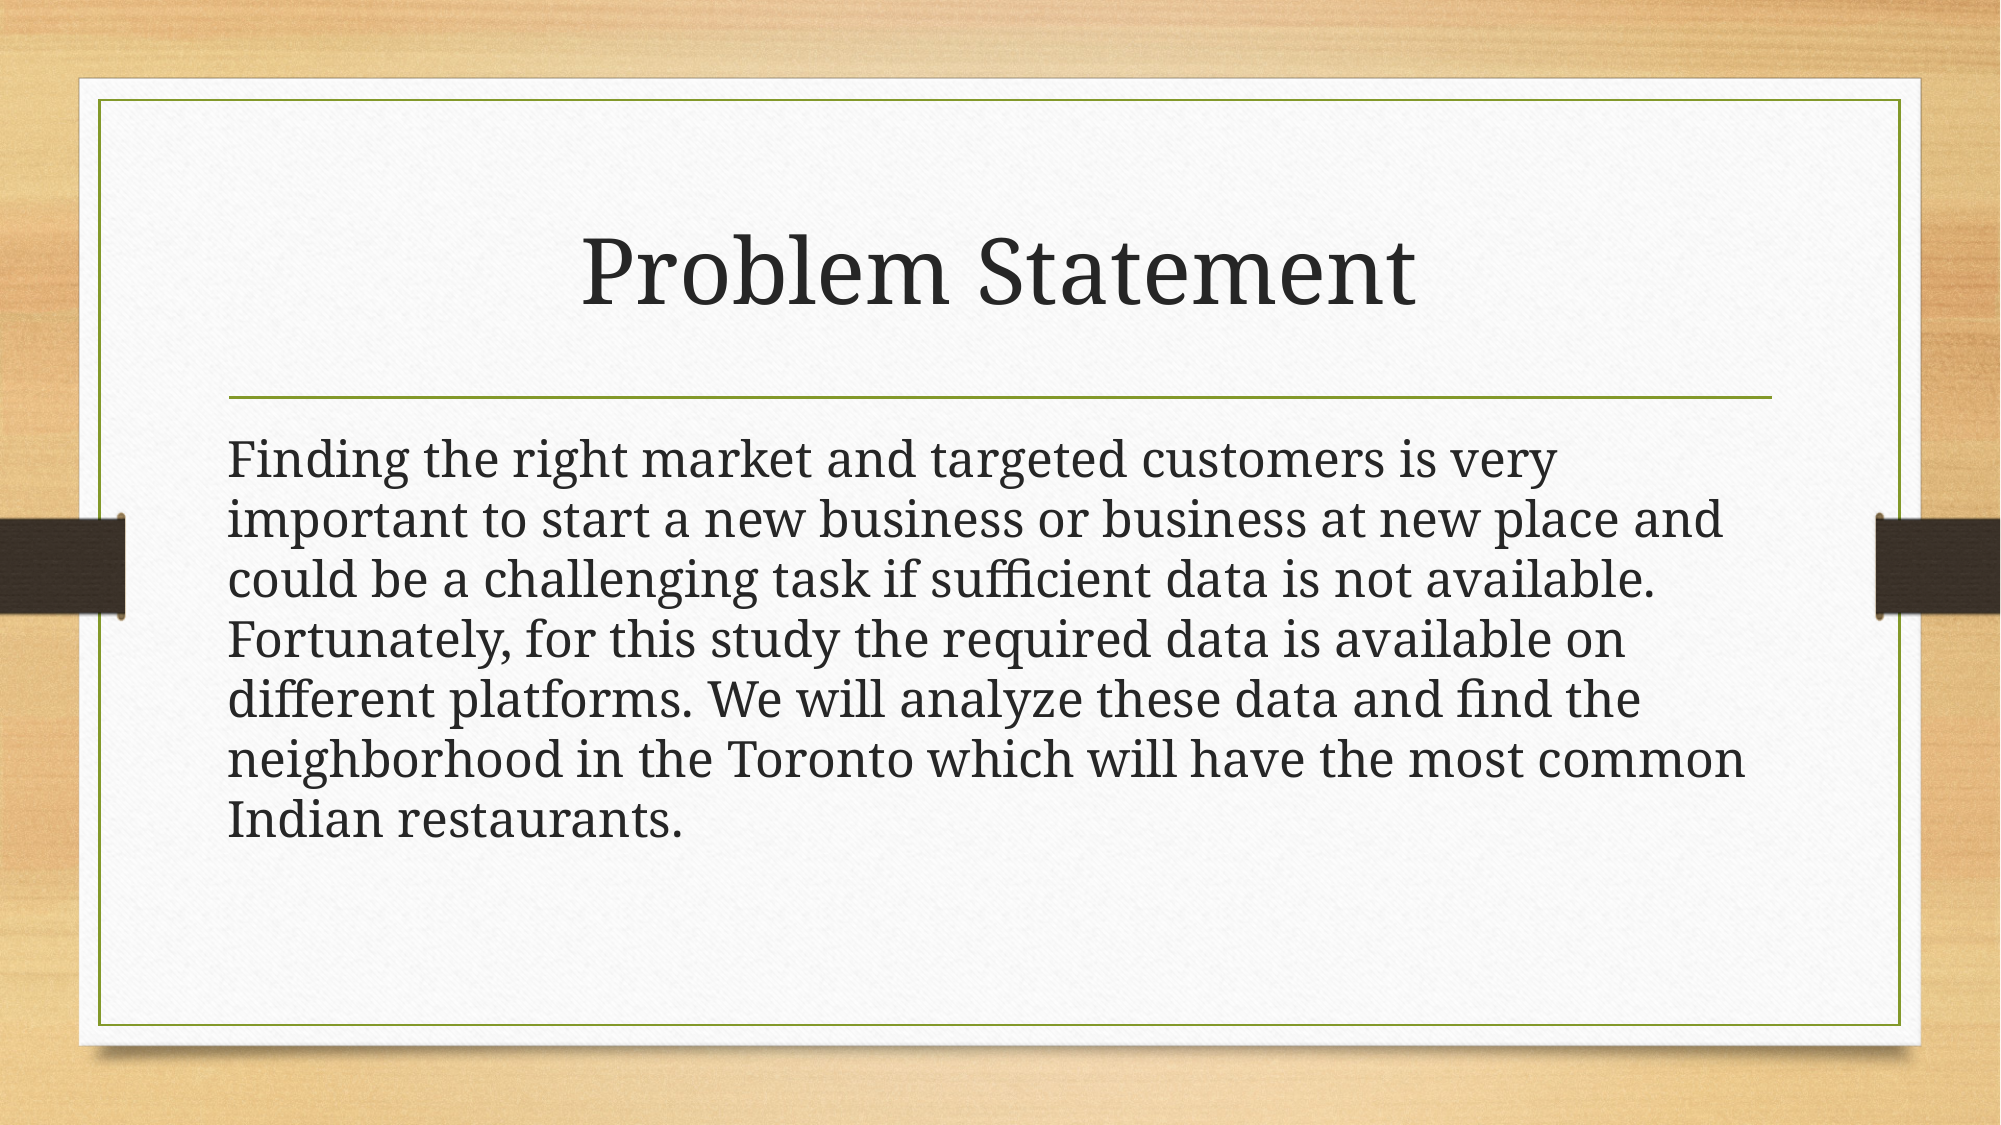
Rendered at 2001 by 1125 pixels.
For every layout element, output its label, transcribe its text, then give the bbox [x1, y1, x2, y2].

picture [0, 0, 2001, 1125]
title Problem Statement [212, 161, 1788, 375]
list Finding the right market and targeted customers is very important to start a new business or business at new place and could be a challenging task if sufficient data is not available. Fortunately, for this study the required data is available on different platforms. We will analyze these data and find the neighborhood in the Toronto which will have the most common Indian restaurants. [212, 419, 1788, 964]
